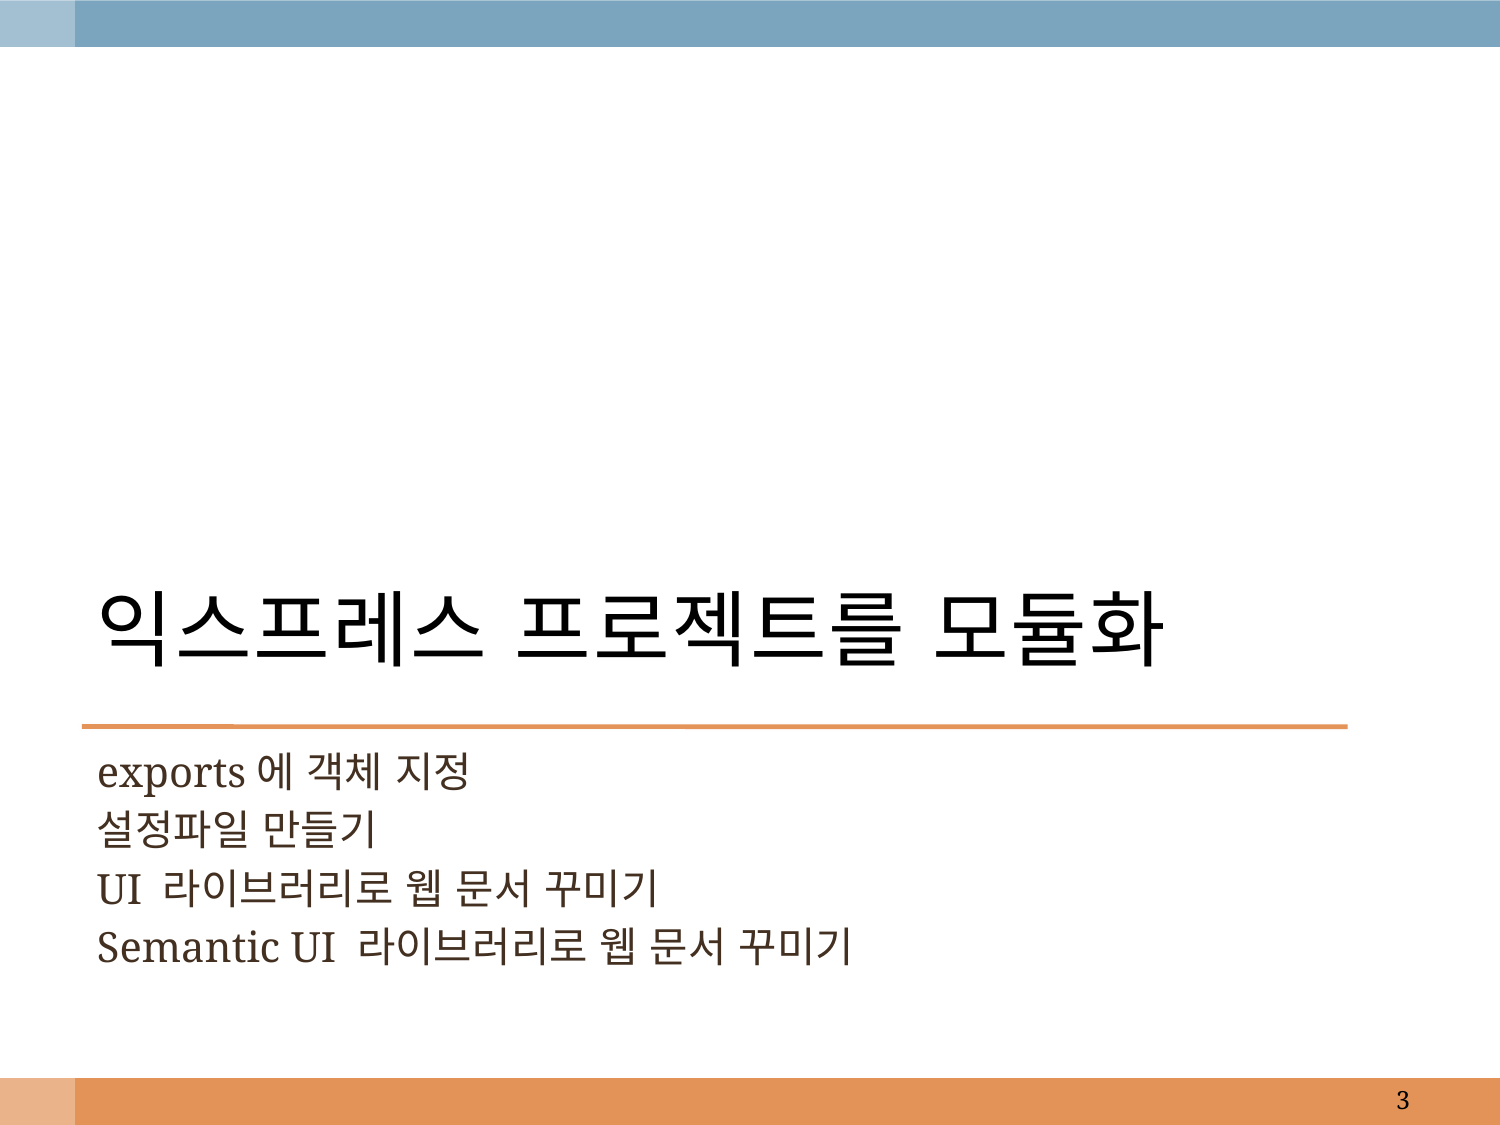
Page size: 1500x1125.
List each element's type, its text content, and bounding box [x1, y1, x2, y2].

title 익스프레스 프로젝트를 모듈화 [82, 503, 1348, 738]
list exports에 객체 지정 설정파일 만들기 UI 라이브러리로 웹 문서 꾸미기 Semantic UI 라이브러리로 웹 문서 꾸미기 [82, 738, 1348, 1008]
slide_number 3 [1074, 1078, 1425, 1125]
